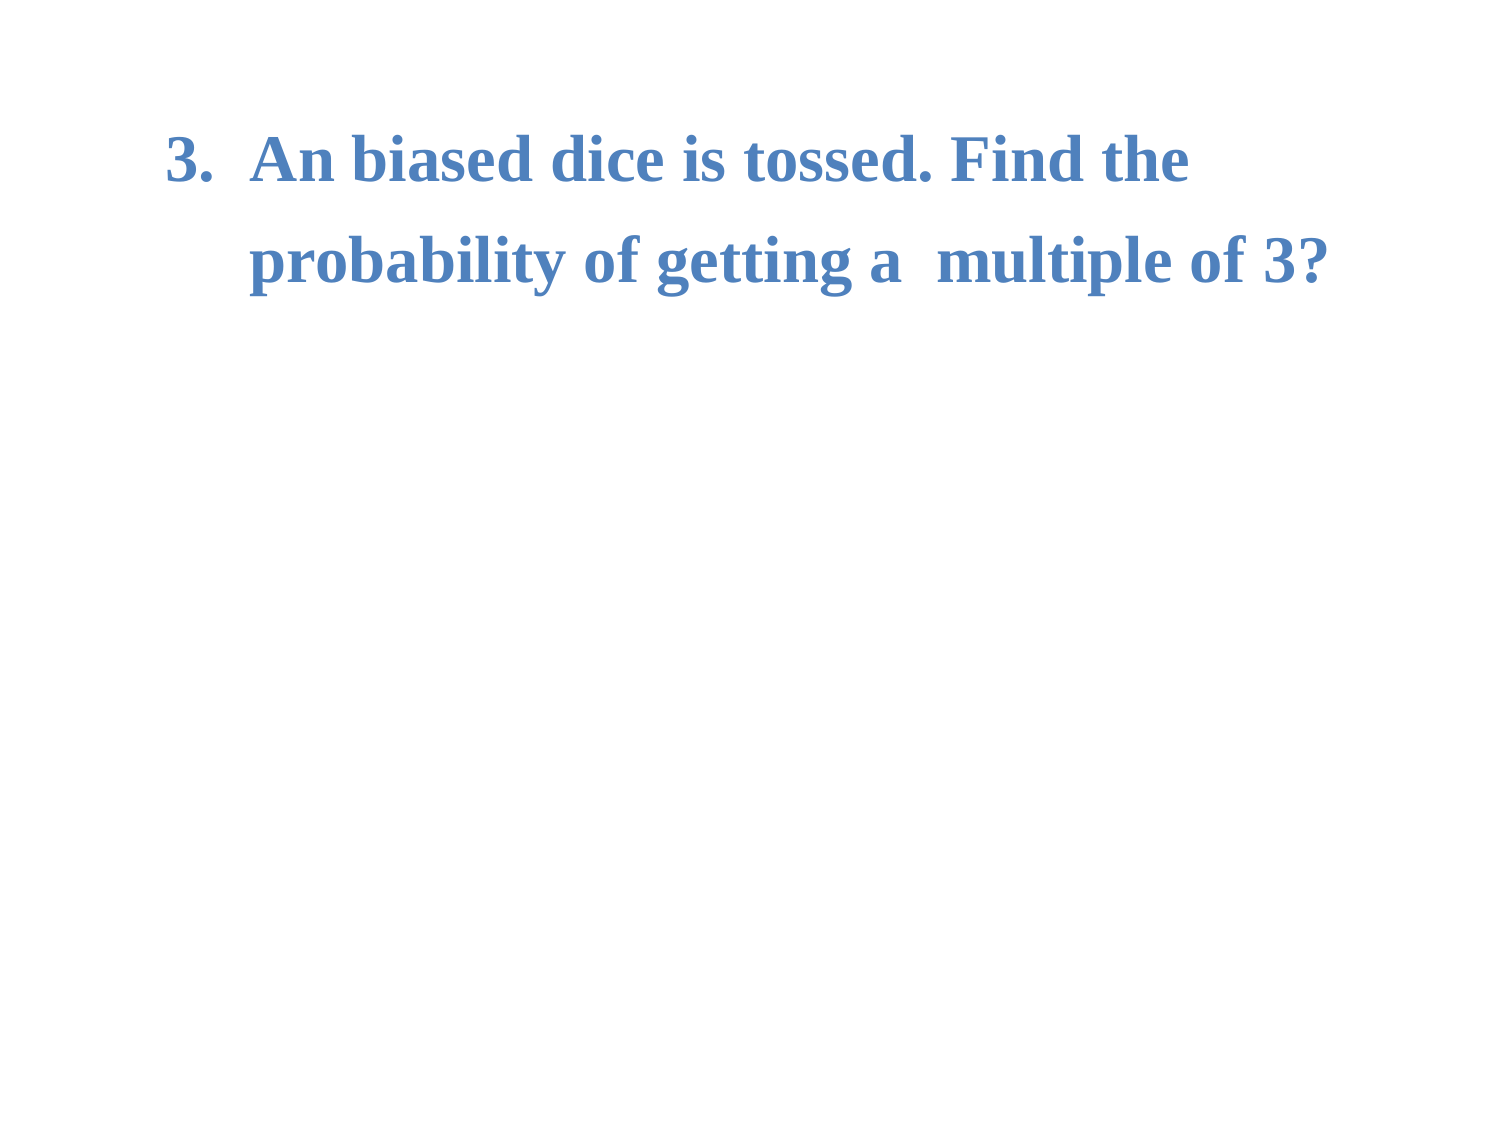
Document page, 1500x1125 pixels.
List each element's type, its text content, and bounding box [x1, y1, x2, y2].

title An biased dice is tossed. Find the probability of getting a multiple of 3? [163, 80, 1450, 296]
